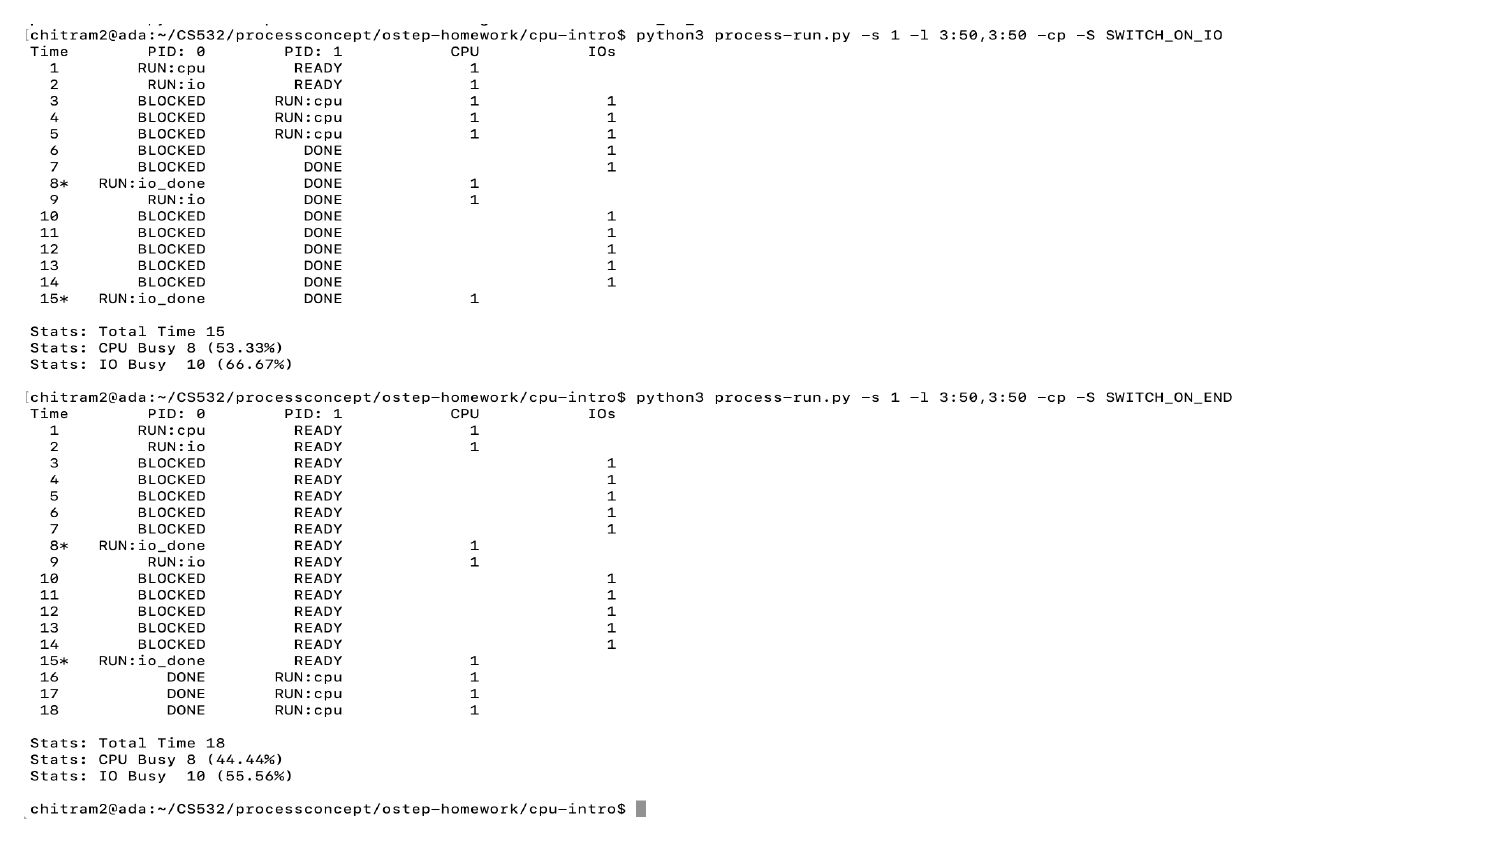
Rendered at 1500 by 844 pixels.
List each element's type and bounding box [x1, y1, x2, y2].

picture [24, 24, 1418, 819]
